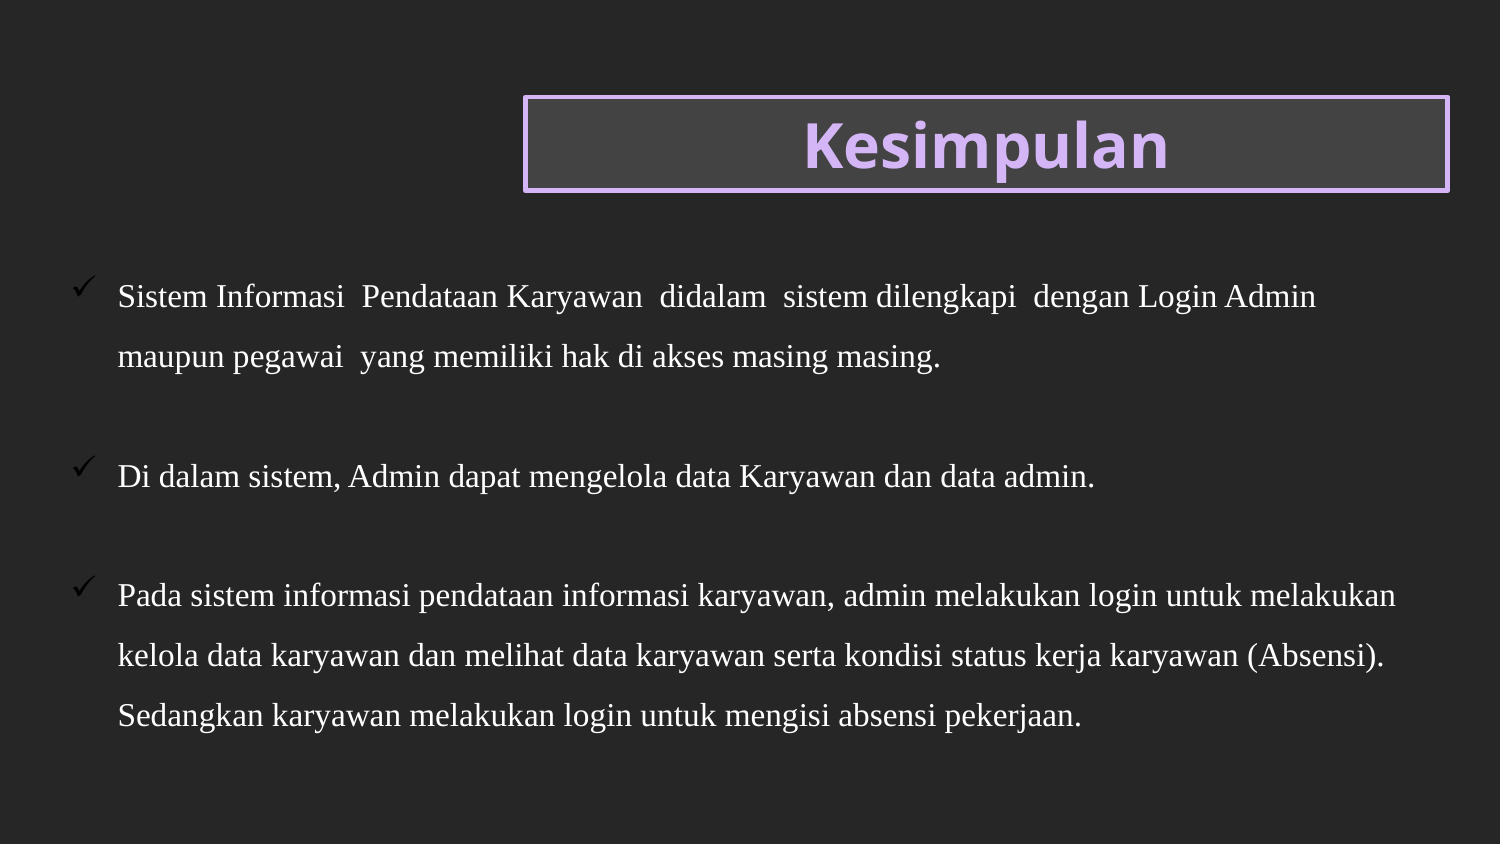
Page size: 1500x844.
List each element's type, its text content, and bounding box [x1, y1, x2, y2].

title Kesimpulan [523, 95, 1450, 193]
text_box Sistem Informasi Pendataan Karyawan didalam sistem dilengkapi dengan Login Admin maupun pegawai yang memiliki hak di akses masing masing. Di dalam sistem, Admin dapat mengelola data Karyawan dan data admin. Pada sistem informasi pendataan informasi karyawan, admin melakukan login untuk melakukan kelola data karyawan dan melihat data karyawan serta kondisi status kerja karyawan (Absensi). Sedangkan karyawan melakukan login untuk mengisi absensi pekerjaan. [55, 246, 1444, 741]
